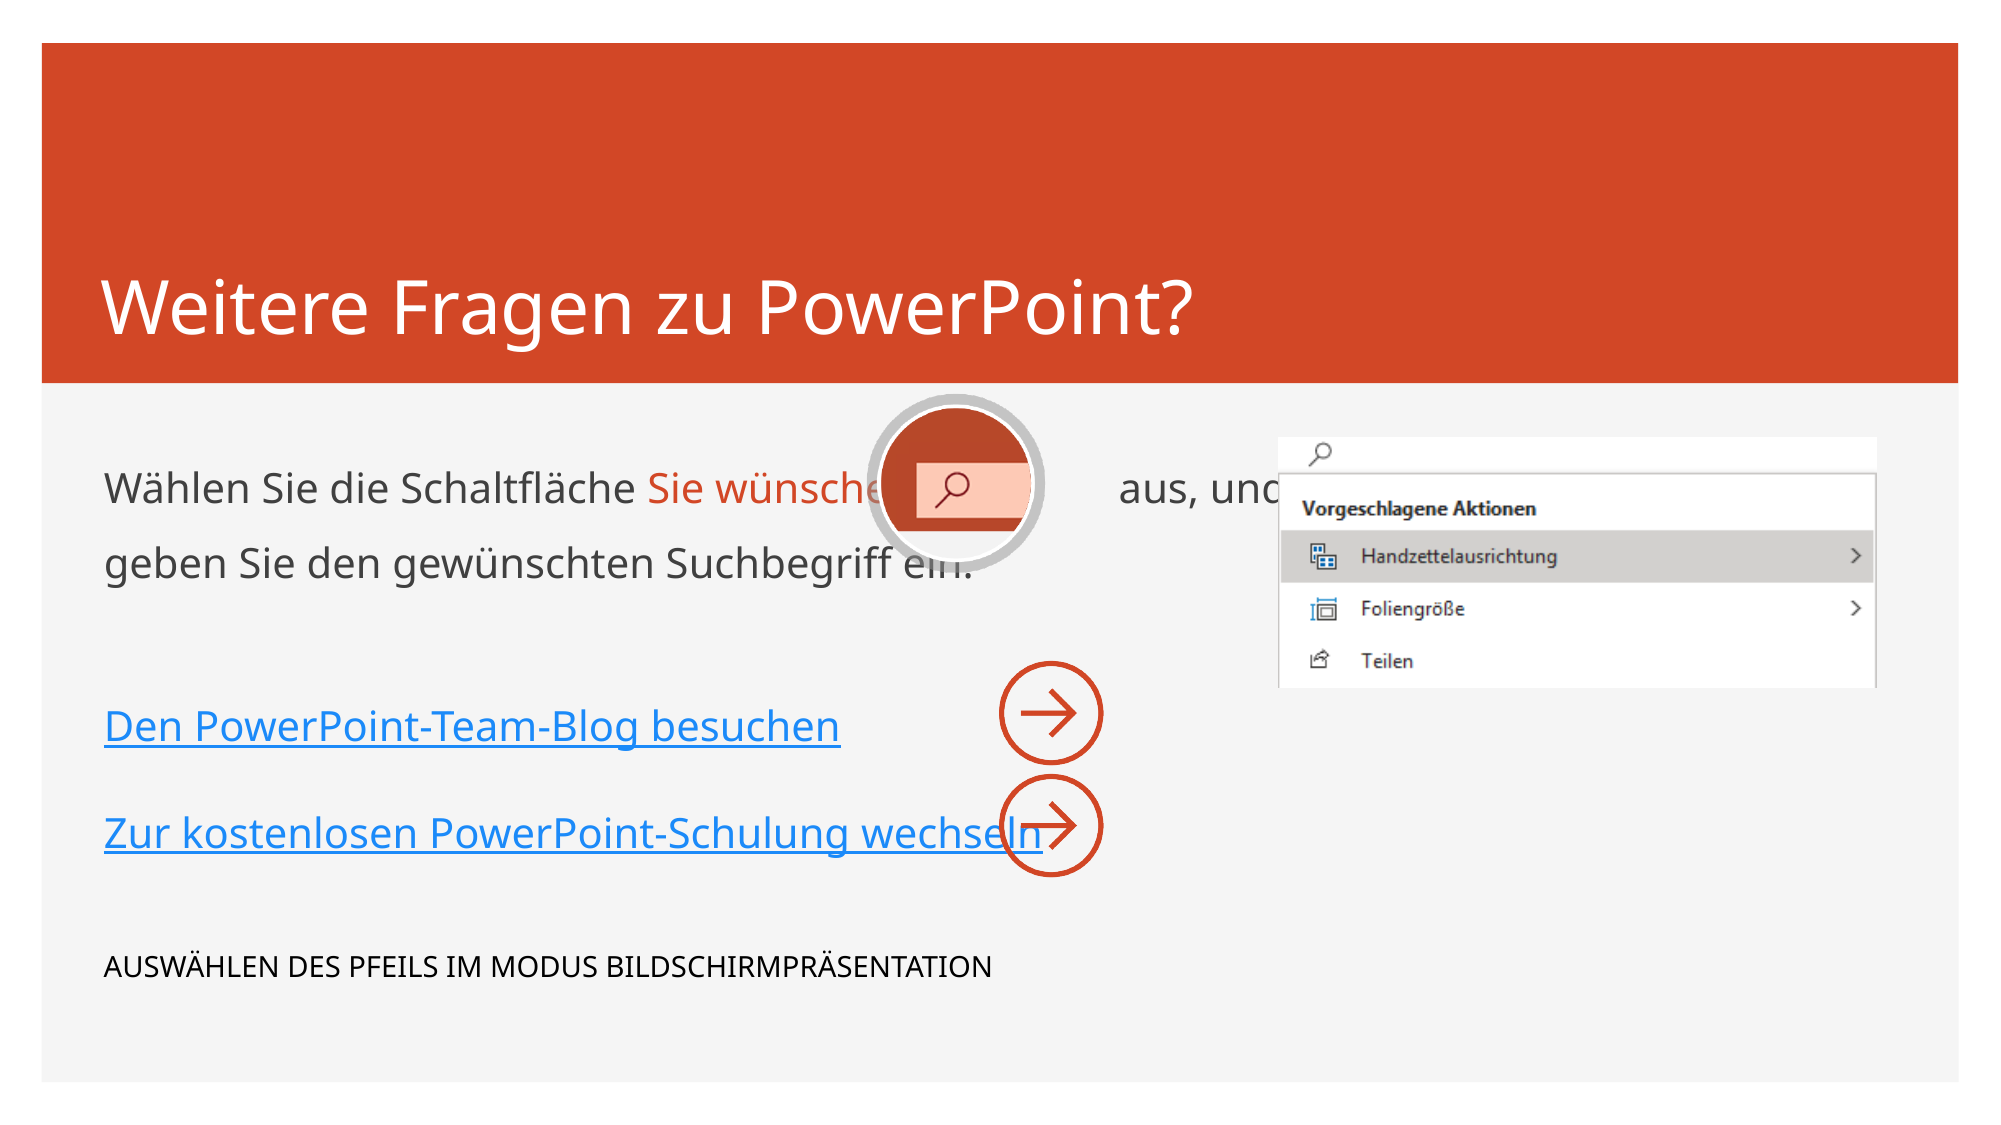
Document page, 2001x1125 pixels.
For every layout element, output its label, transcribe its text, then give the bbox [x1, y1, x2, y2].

picture [996, 771, 1106, 880]
title Weitere Fragen zu PowerPoint? [85, 251, 1214, 357]
picture [996, 658, 1106, 768]
text_box AUSWÄHLEN DES PFEILS IM MODUS BILDSCHIRMPRÄSENTATION [88, 941, 1105, 991]
picture [1278, 437, 1877, 688]
picture [850, 385, 1060, 581]
list Wählen Sie die Schaltfläche Sie wünschen aus, und geben Sie den gewünschten Suchbegriff ein. Den PowerPoint-Team-Blog besuchen Zur kostenlosen PowerPoint-Schulung wechseln [88, 428, 1324, 1082]
